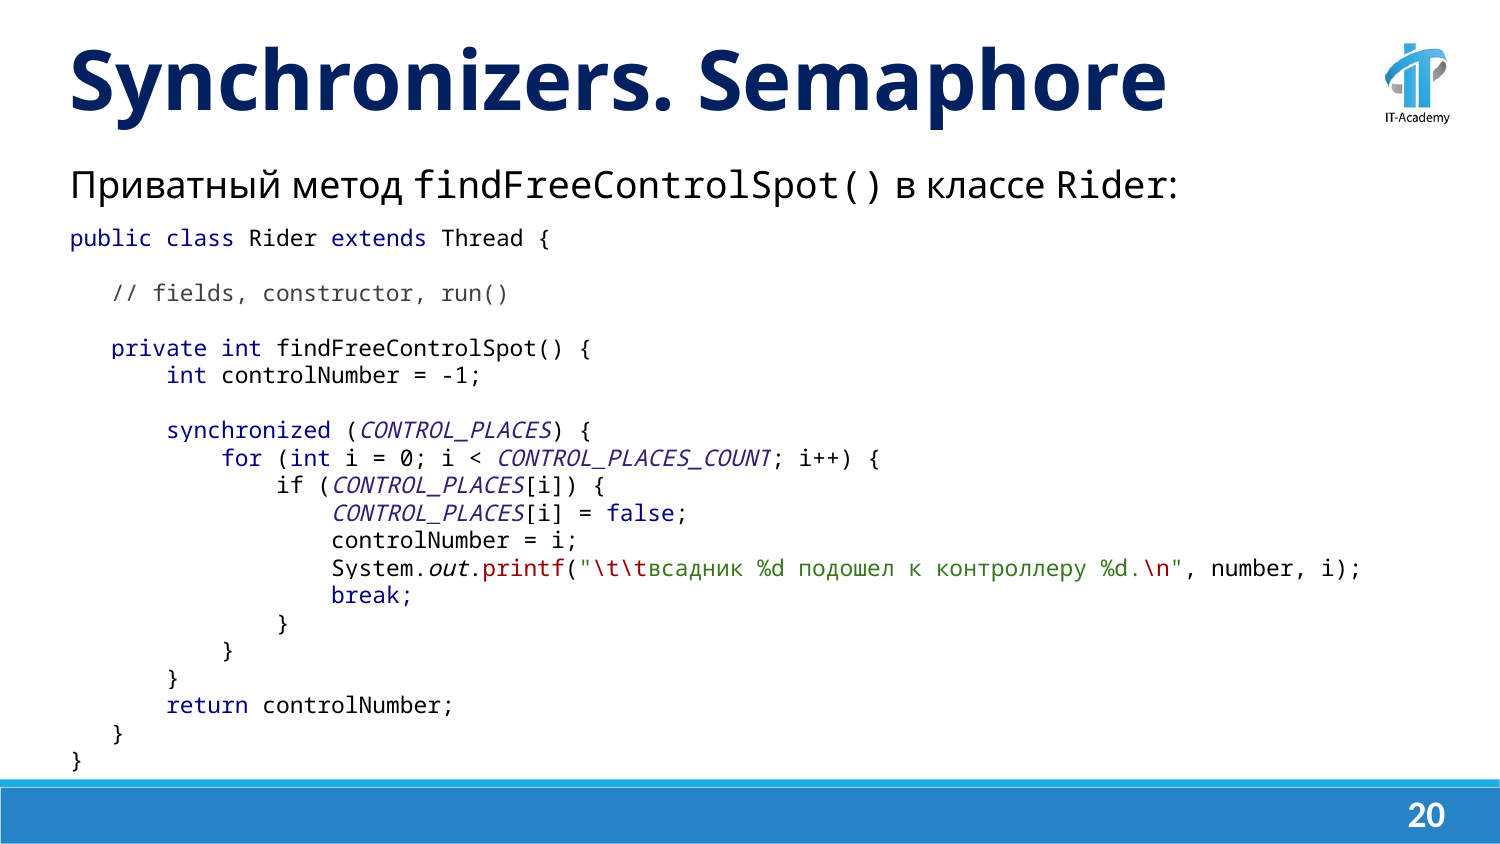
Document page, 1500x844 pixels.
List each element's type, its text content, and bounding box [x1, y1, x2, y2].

text_box Synchronizers. Semaphore [54, 16, 1405, 139]
text_box Приватный метод findFreeControlSpot() в классе Rider: [54, 139, 1440, 221]
text_box public class Rider extends Thread { // fields, constructor, run() private int findFreeControlSpot() { int controlNumber = -1; synchronized (CONTROL_PLACES) { for (int i = 0; i < CONTROL_PLACES_COUNT; i++) { if (CONTROL_PLACES[i]) { CONTROL_PLACES[i] = false; controlNumber = i; System.out.printf("\t\tвсадник %d подошел к контроллеру %d.\n", number, i); break; } } } return controlNumber; } } [54, 208, 1500, 788]
text_box ‹#› [1390, 788, 1463, 827]
picture [1405, 35, 1461, 126]
